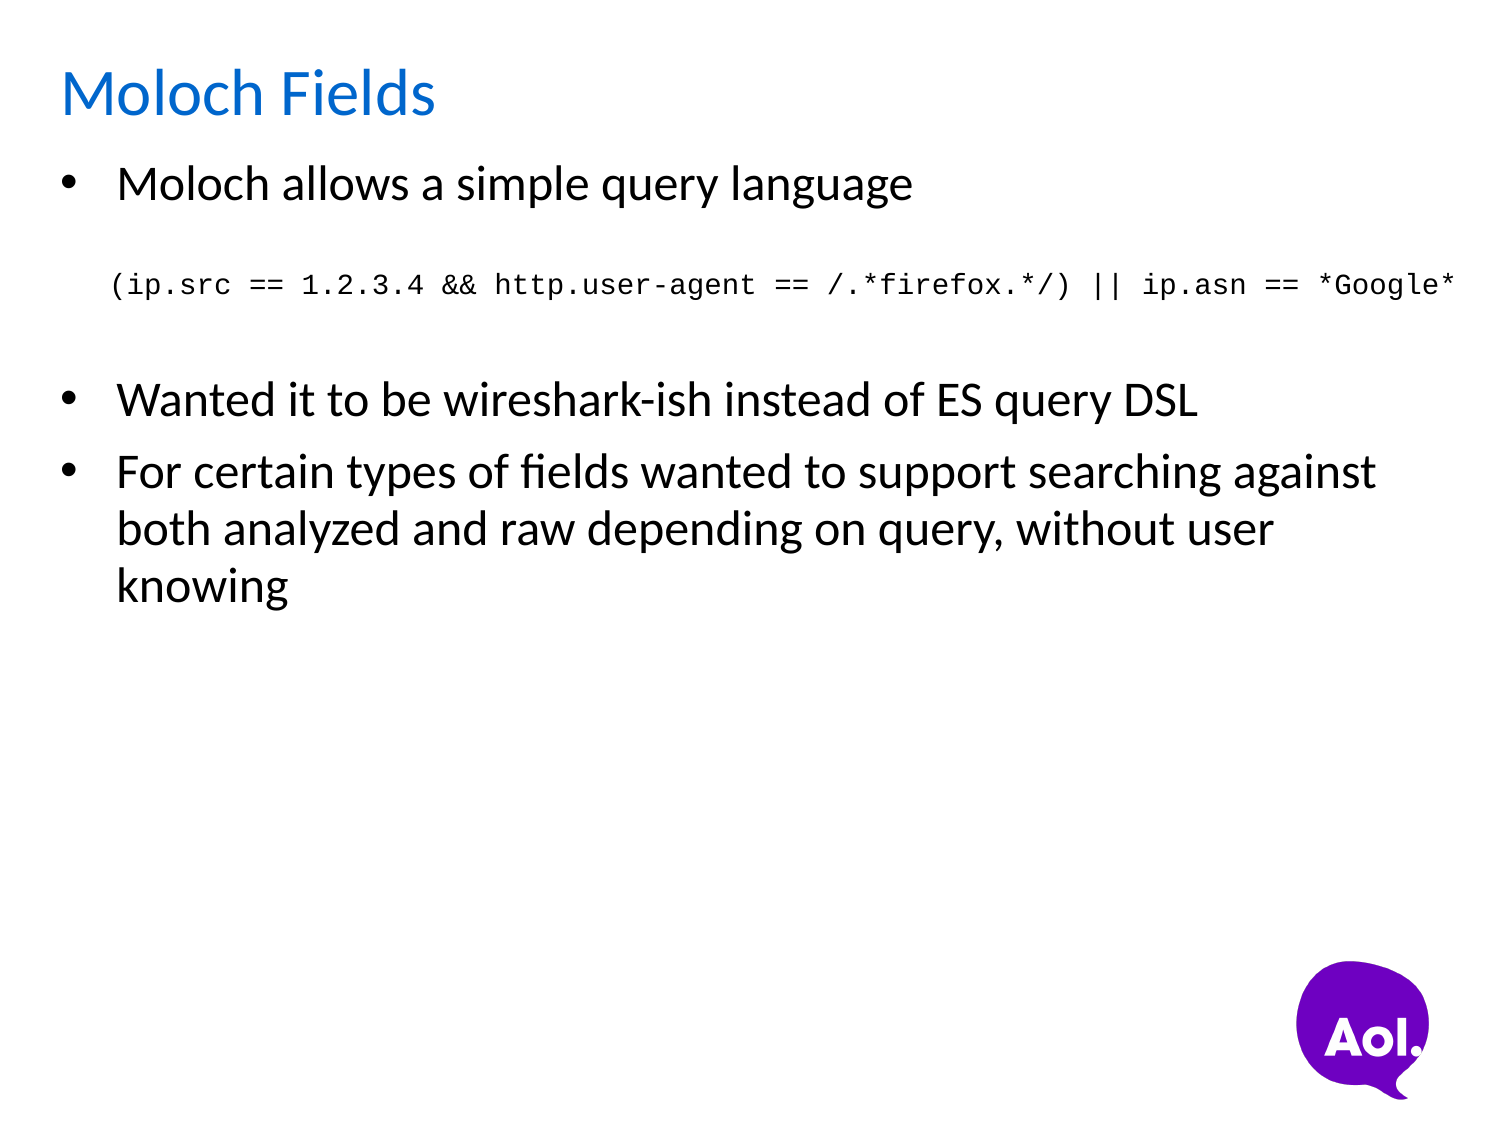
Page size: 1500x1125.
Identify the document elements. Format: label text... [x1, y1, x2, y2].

title Moloch Fields [44, 41, 1418, 137]
picture [1295, 961, 1430, 1100]
list Moloch allows a simple query language Wanted it to be wireshark-ish instead of ES query DSL For certain types of fields wanted to support searching against both analyzed and raw depending on query, without user knowing [44, 146, 1423, 942]
text_box (ip.src == 1.2.3.4 && http.user-agent == /.*firefox.*/) || ip.asn == *Google* [94, 257, 1472, 308]
